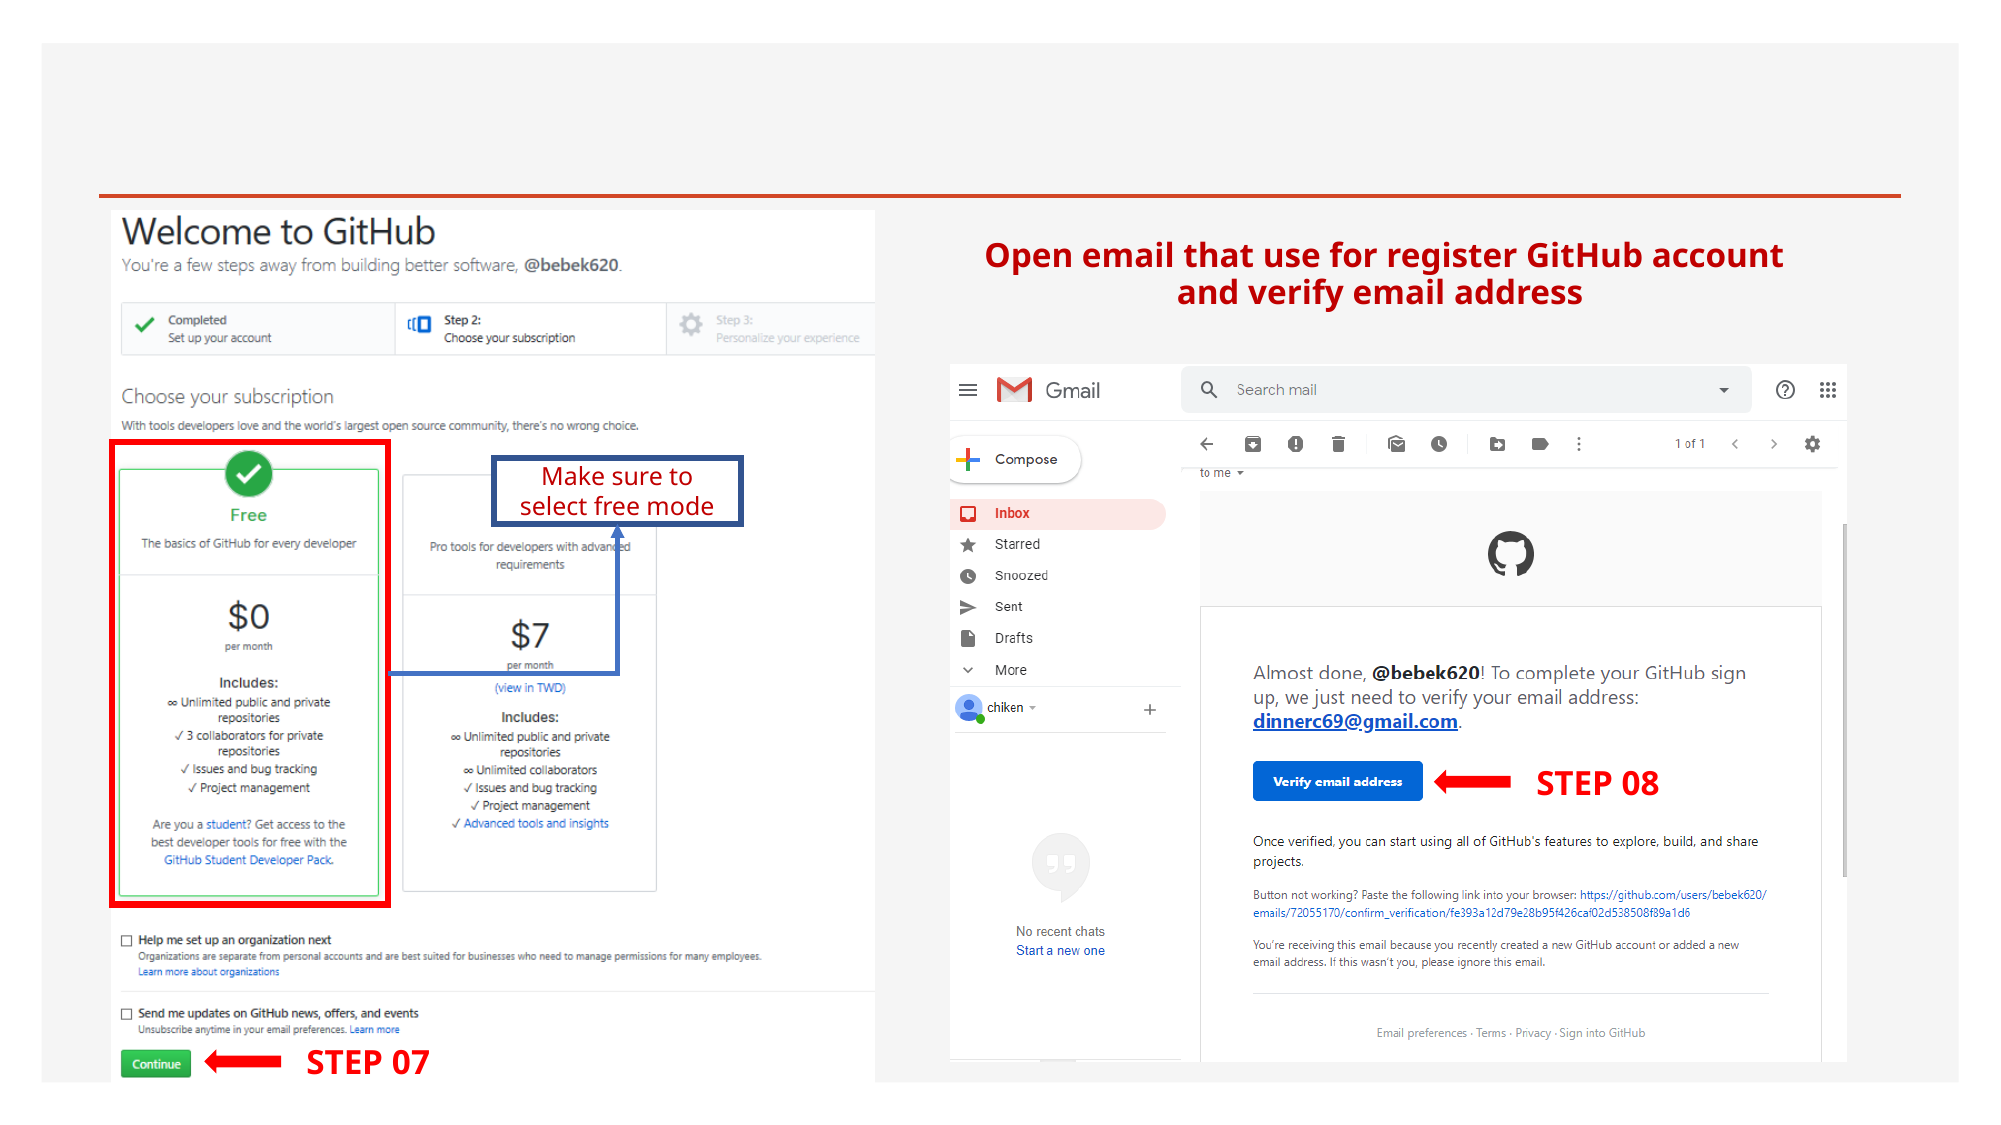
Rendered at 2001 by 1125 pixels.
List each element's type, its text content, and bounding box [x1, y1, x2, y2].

picture [111, 210, 875, 1093]
picture [949, 364, 1847, 1062]
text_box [388, 523, 618, 674]
text_box Open email that use for register GitHub account and verify email address [937, 228, 1833, 321]
